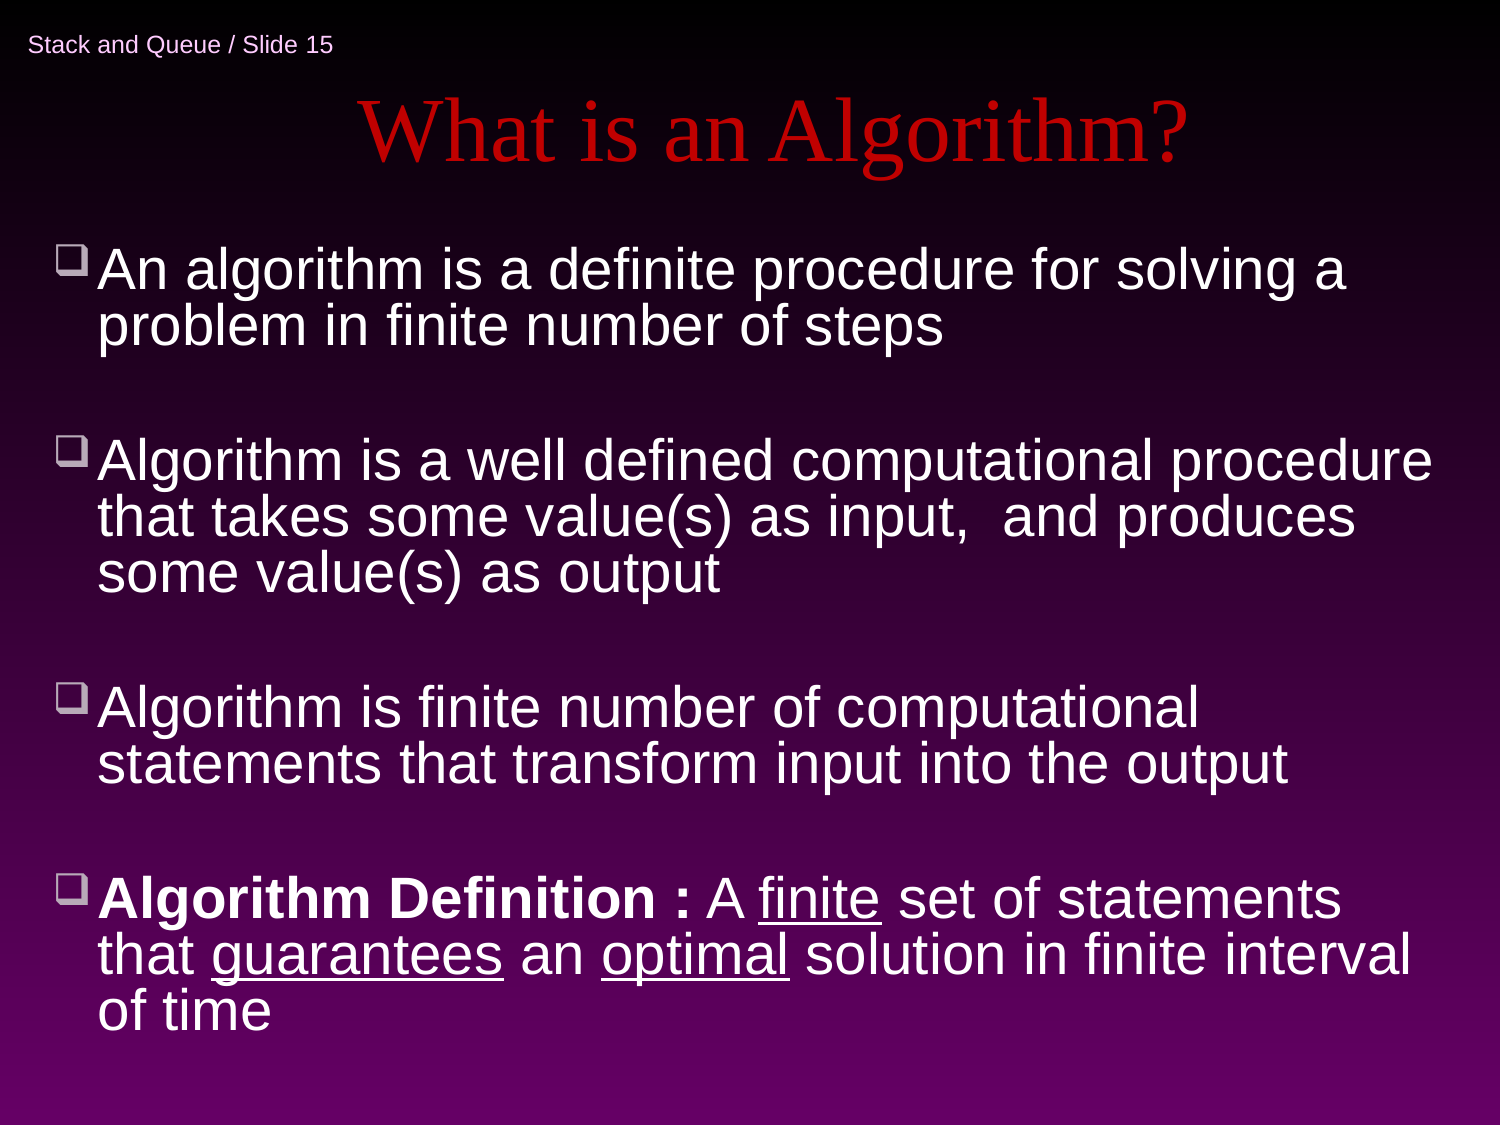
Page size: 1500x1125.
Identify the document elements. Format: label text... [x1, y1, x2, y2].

title What is an Algorithm? [137, 24, 1413, 188]
list An algorithm is a definite procedure for solving a problem in finite number of steps Algorithm is a well defined computational procedure that takes some value(s) as input, and produces some value(s) as output Algorithm is finite number of computational statements that transform input into the output Algorithm Definition : A finite set of statements that guarantees an optimal solution in finite interval of time [37, 237, 1463, 1075]
